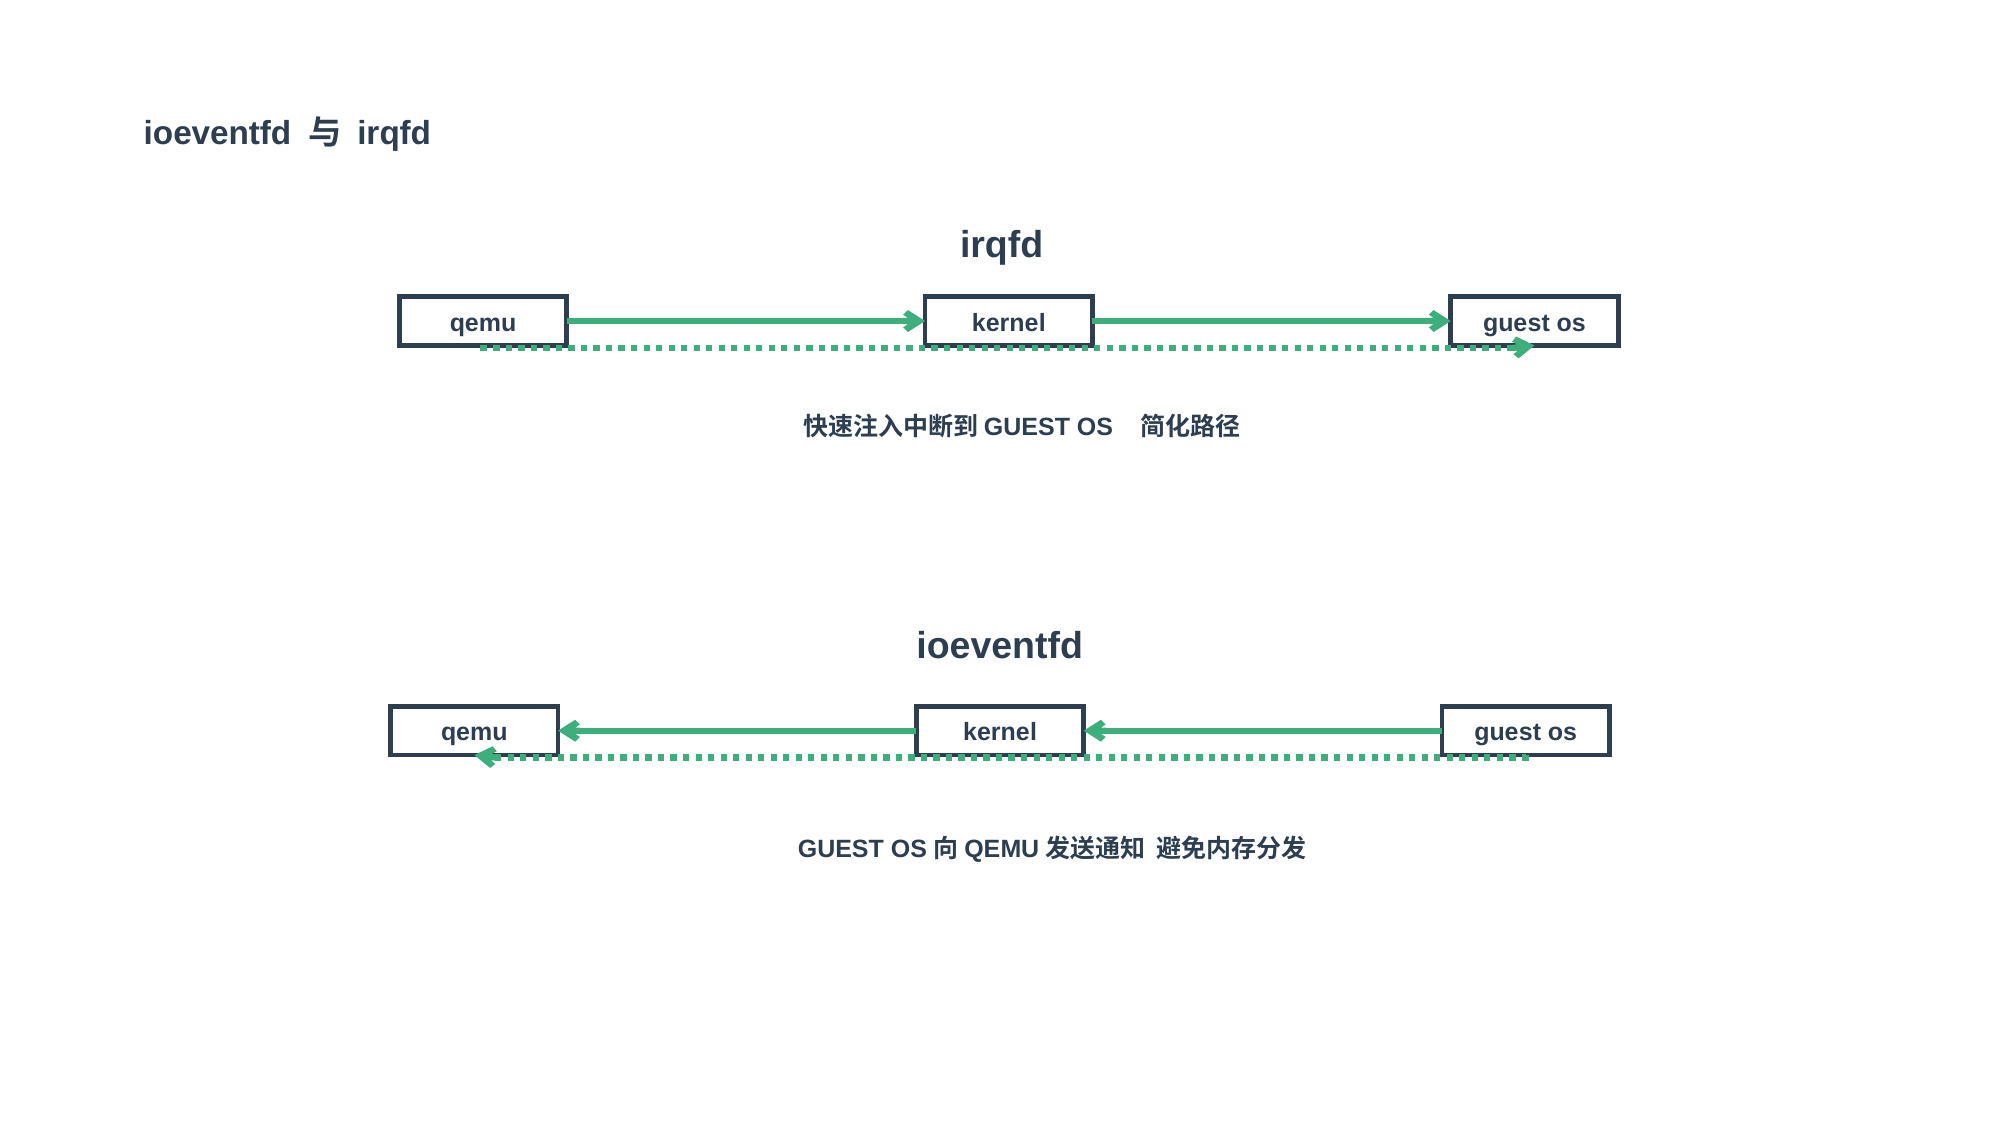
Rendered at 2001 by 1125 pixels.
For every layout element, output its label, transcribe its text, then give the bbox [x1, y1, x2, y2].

text_box GUEST OS向QEMU发送通知 避免内存分发 [1010, 825, 1322, 870]
text_box ioeventfd [901, 613, 1000, 674]
text_box kernel [924, 296, 1000, 346]
text_box ioeventfd [1010, 613, 1099, 674]
text_box qemu [390, 705, 559, 756]
text_box guest os [1441, 705, 1610, 756]
text_box irqfd [1010, 212, 1059, 273]
text_box ioeventfd [1001, 613, 1008, 674]
text_box kernel [1001, 705, 1008, 756]
text_box kernel [915, 705, 1000, 756]
text_box 快速注入中断到GUEST OS 简化路径 [1010, 403, 1256, 448]
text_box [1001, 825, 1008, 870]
text_box kernel [1010, 705, 1085, 756]
text_box guest os [1450, 296, 1619, 346]
text_box kernel [1010, 296, 1093, 346]
text_box GUEST OS向QEMU发送通知 避免内存分发 [783, 825, 1000, 870]
text_box irqfd [945, 212, 1008, 273]
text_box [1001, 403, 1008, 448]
text_box ioeventfd 与 irqfd [129, 104, 446, 159]
text_box qemu [398, 296, 568, 346]
text_box kernel [1001, 296, 1008, 346]
text_box 快速注入中断到GUEST OS 简化路径 [788, 403, 1000, 448]
